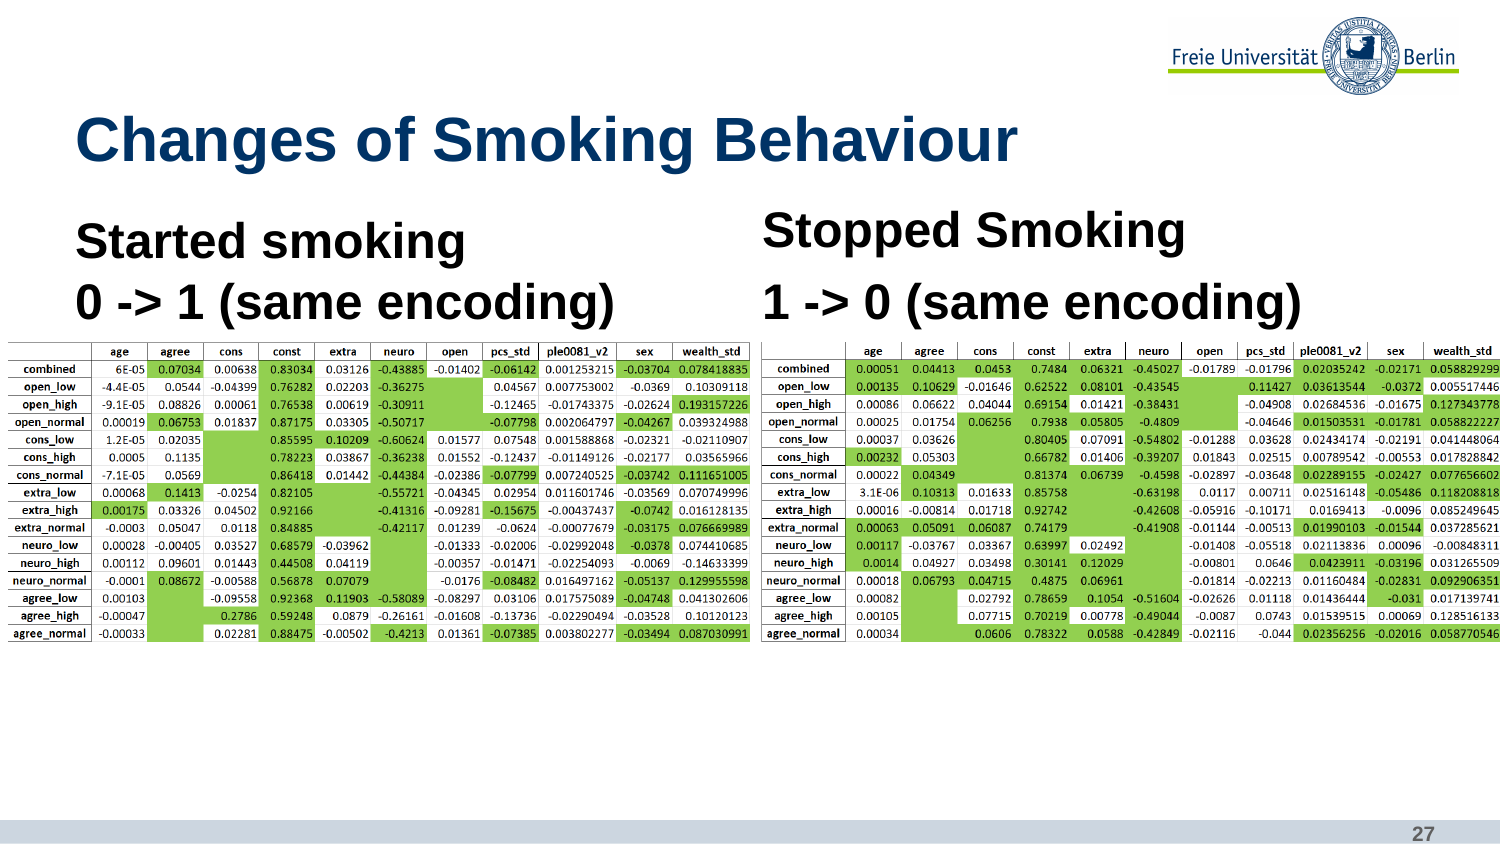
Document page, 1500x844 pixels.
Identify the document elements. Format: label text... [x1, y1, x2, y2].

list Started smoking 0 -> 1 (same encoding) [74, 188, 738, 330]
title Changes of Smoking Behaviour [74, 33, 1426, 175]
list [761, 342, 1500, 642]
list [8, 342, 751, 642]
list Stopped Smoking 1 -> 0 (same encoding) [761, 188, 1426, 330]
picture [1168, 17, 1459, 95]
